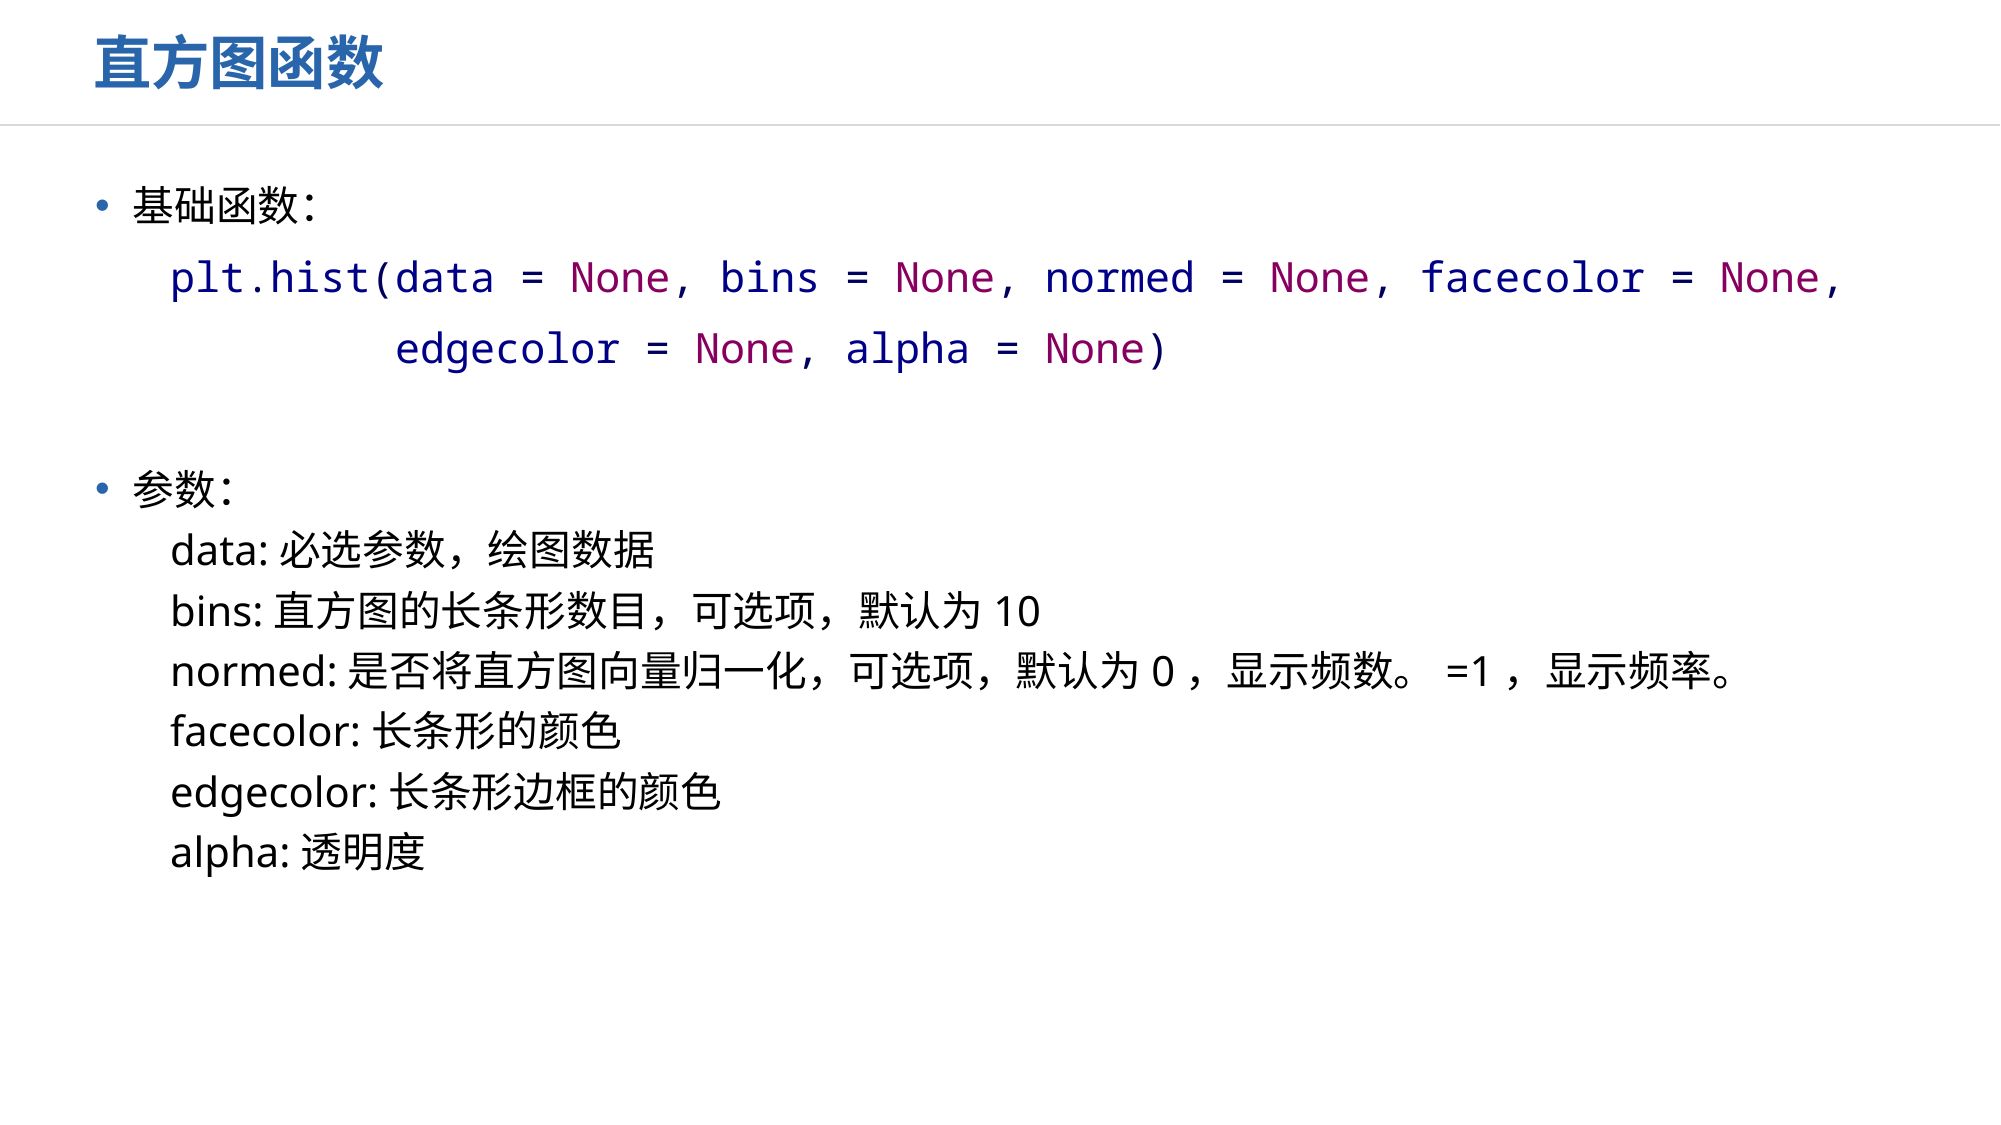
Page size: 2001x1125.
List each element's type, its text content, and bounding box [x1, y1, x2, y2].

text_box 直方图函数 [78, 19, 878, 106]
text_box 基础函数： plt.hist(data = None, bins = None, normed = None, facecolor = None, edgecolor = None, alpha = None) 参数： data:必选参数，绘图数据 bins:直方图的长条形数目，可选项，默认为10 normed:是否将直方图向量归一化，可选项，默认为0，显示频数。=1，显示频率。 facecolor:长条形的颜色 edgecolor:长条形边框的颜色 alpha:透明度 [80, 172, 1920, 1042]
